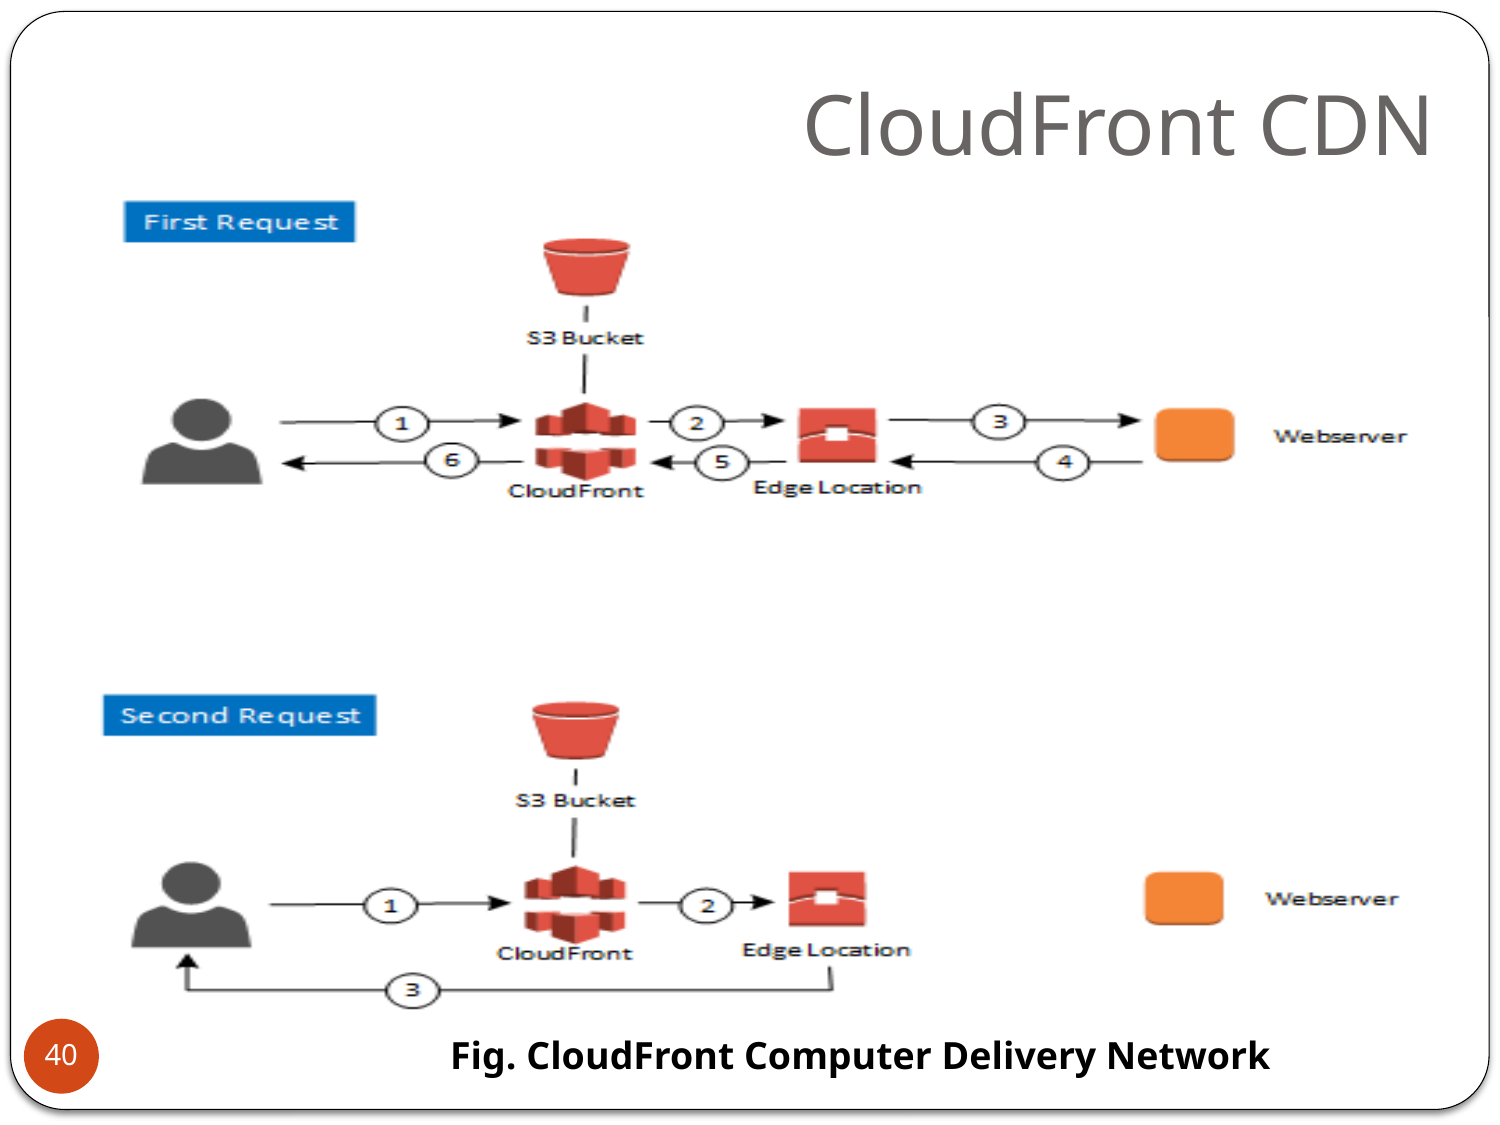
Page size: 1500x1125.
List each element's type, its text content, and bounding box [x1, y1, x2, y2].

picture [99, 199, 1426, 1013]
slide_number 40 [23, 1018, 99, 1094]
text_box Fig. CloudFront Computer Delivery Network [435, 1024, 1296, 1085]
title CloudFront CDN [37, 45, 1450, 188]
